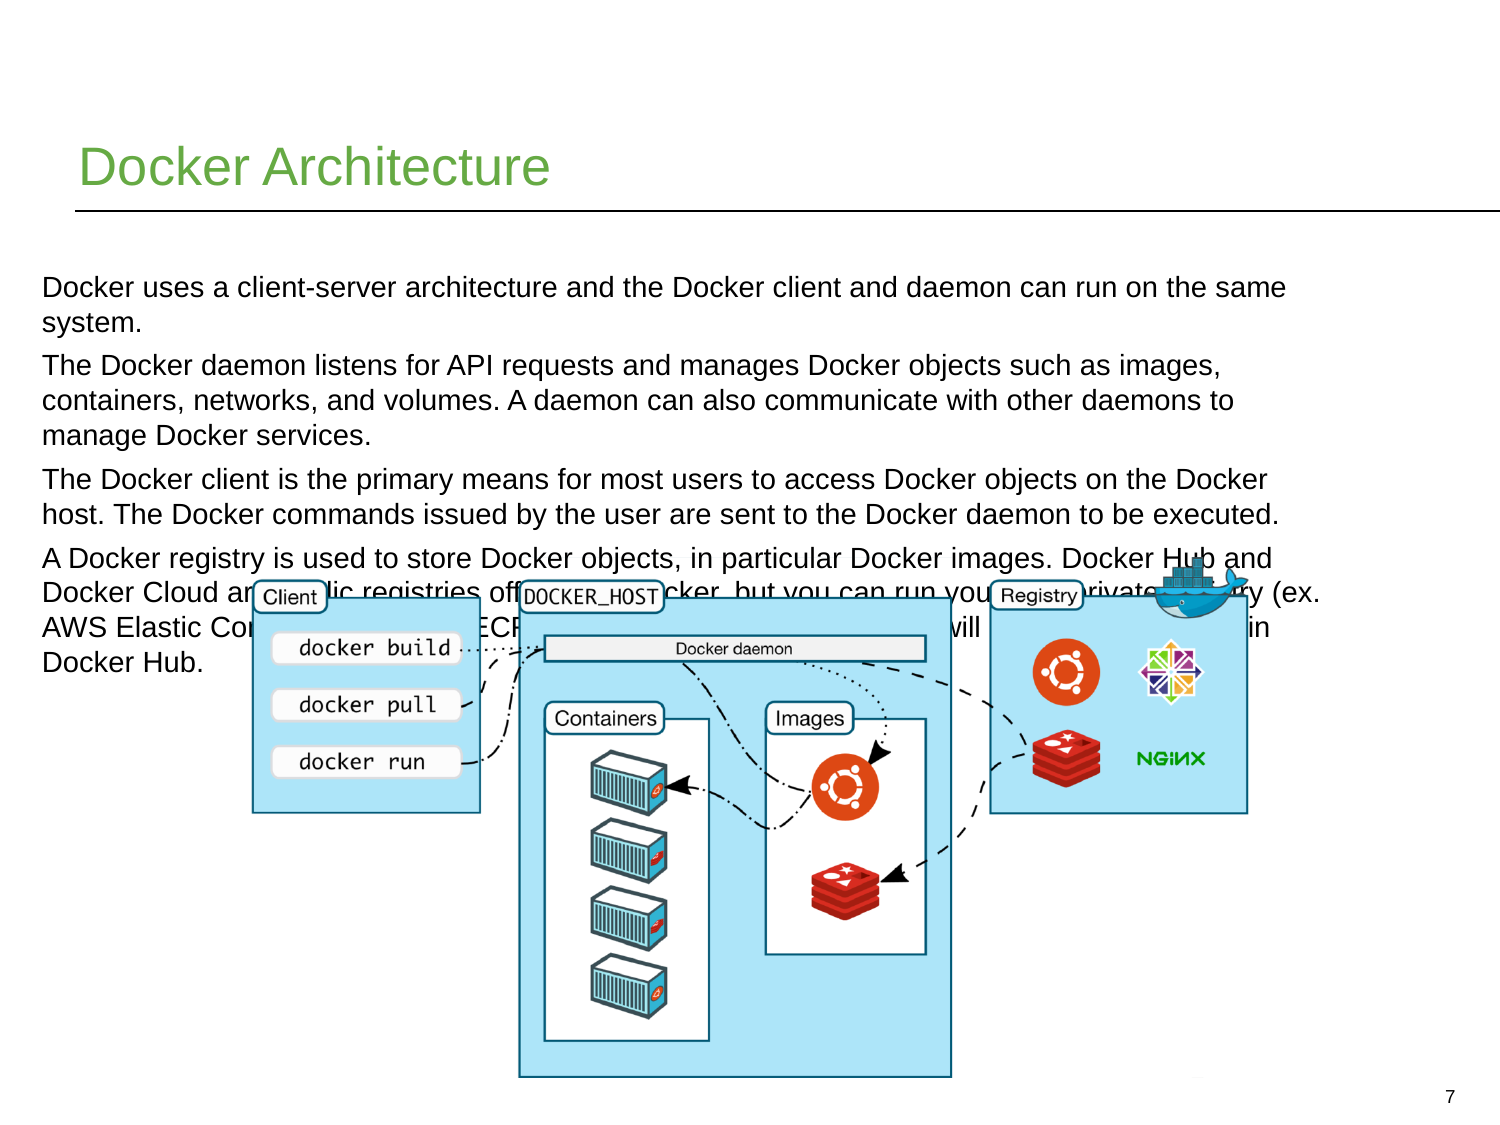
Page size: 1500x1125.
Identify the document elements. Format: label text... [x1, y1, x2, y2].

list Docker uses a client-server architecture and the Docker client and daemon can run on the same system. The Docker daemon listens for API requests and manages Docker objects such as images, containers, networks, and volumes. A daemon can also communicate with other daemons to manage Docker services. The Docker client is the primary means for most users to access Docker objects on the Docker host. The Docker commands issued by the user are sent to the Docker daemon to be executed. A Docker registry is used to store Docker objects, in particular Docker images. Docker Hub and Docker Cloud are public registries offered by Docker, but you can run your own private registry (ex. AWS Elastic Container Registry (ECR) or Nexus). By default, Docker will look for images within Docker Hub. [34, 260, 1335, 563]
slide_number 7 [1191, 1070, 1471, 1116]
picture [250, 556, 1249, 1079]
picture [521, 582, 662, 611]
title Docker Architecture [71, 52, 1430, 204]
